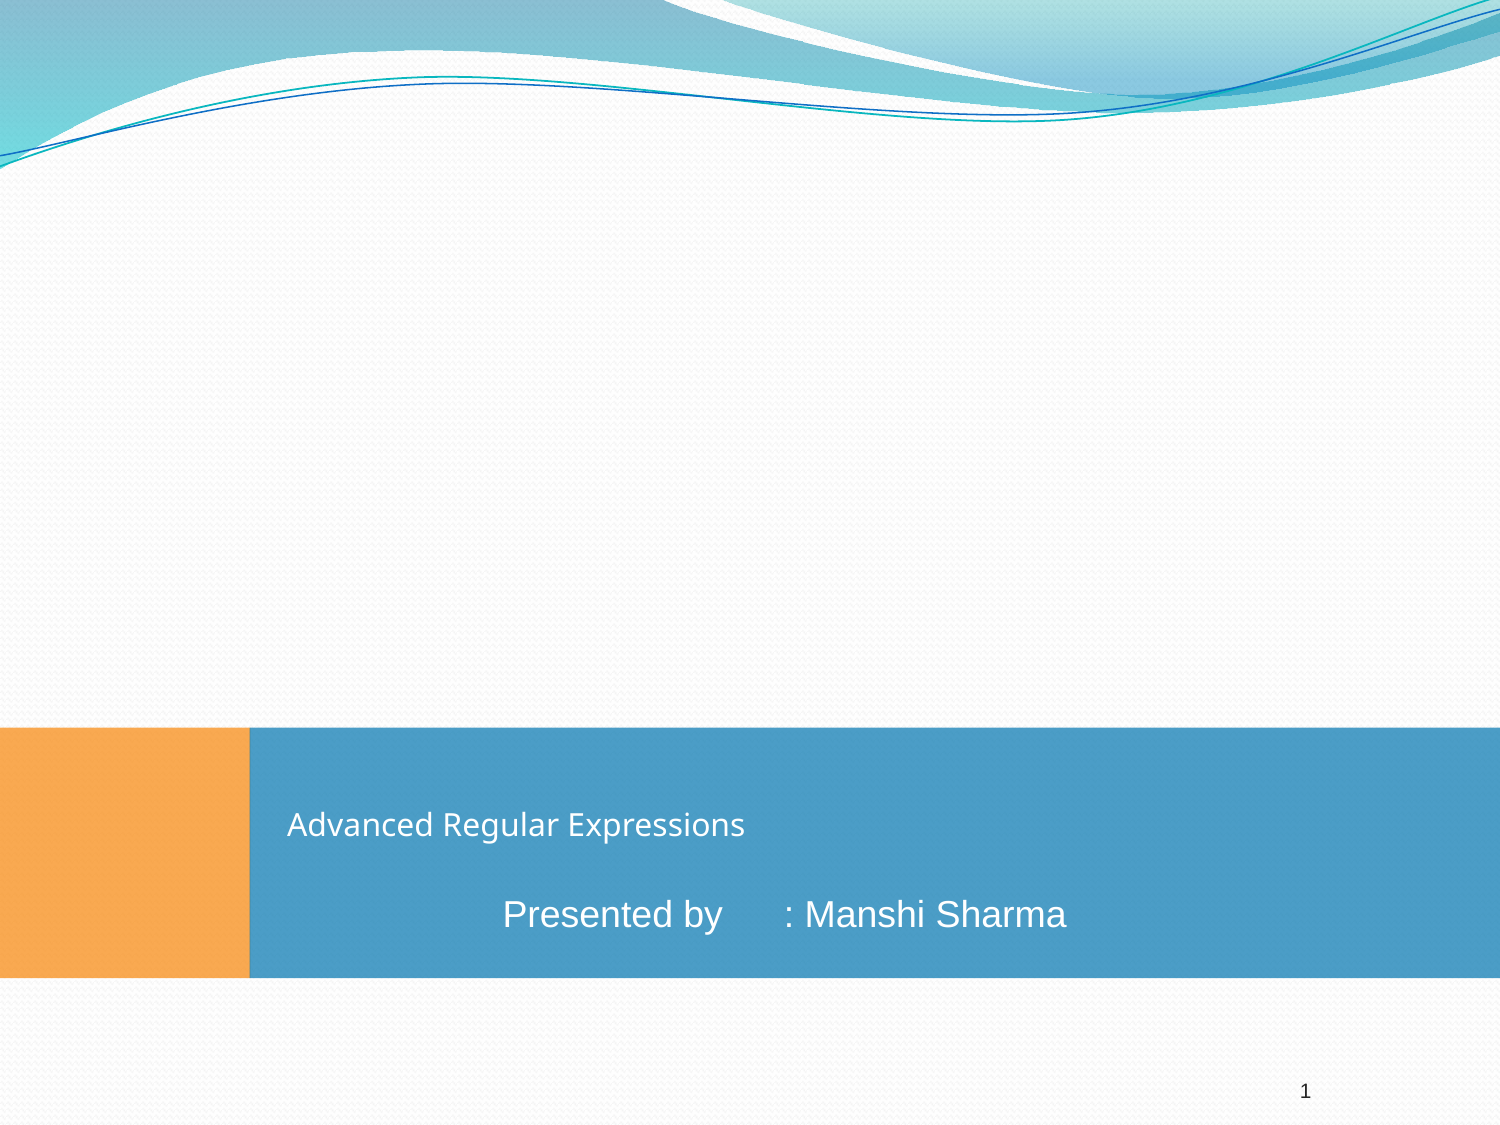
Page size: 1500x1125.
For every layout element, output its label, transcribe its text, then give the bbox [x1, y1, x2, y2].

text_box Presented by : Manshi Sharma [272, 882, 1250, 943]
title Advanced Regular Expressions [272, 797, 1463, 891]
slide_number 1 [1299, 1042, 1425, 1103]
